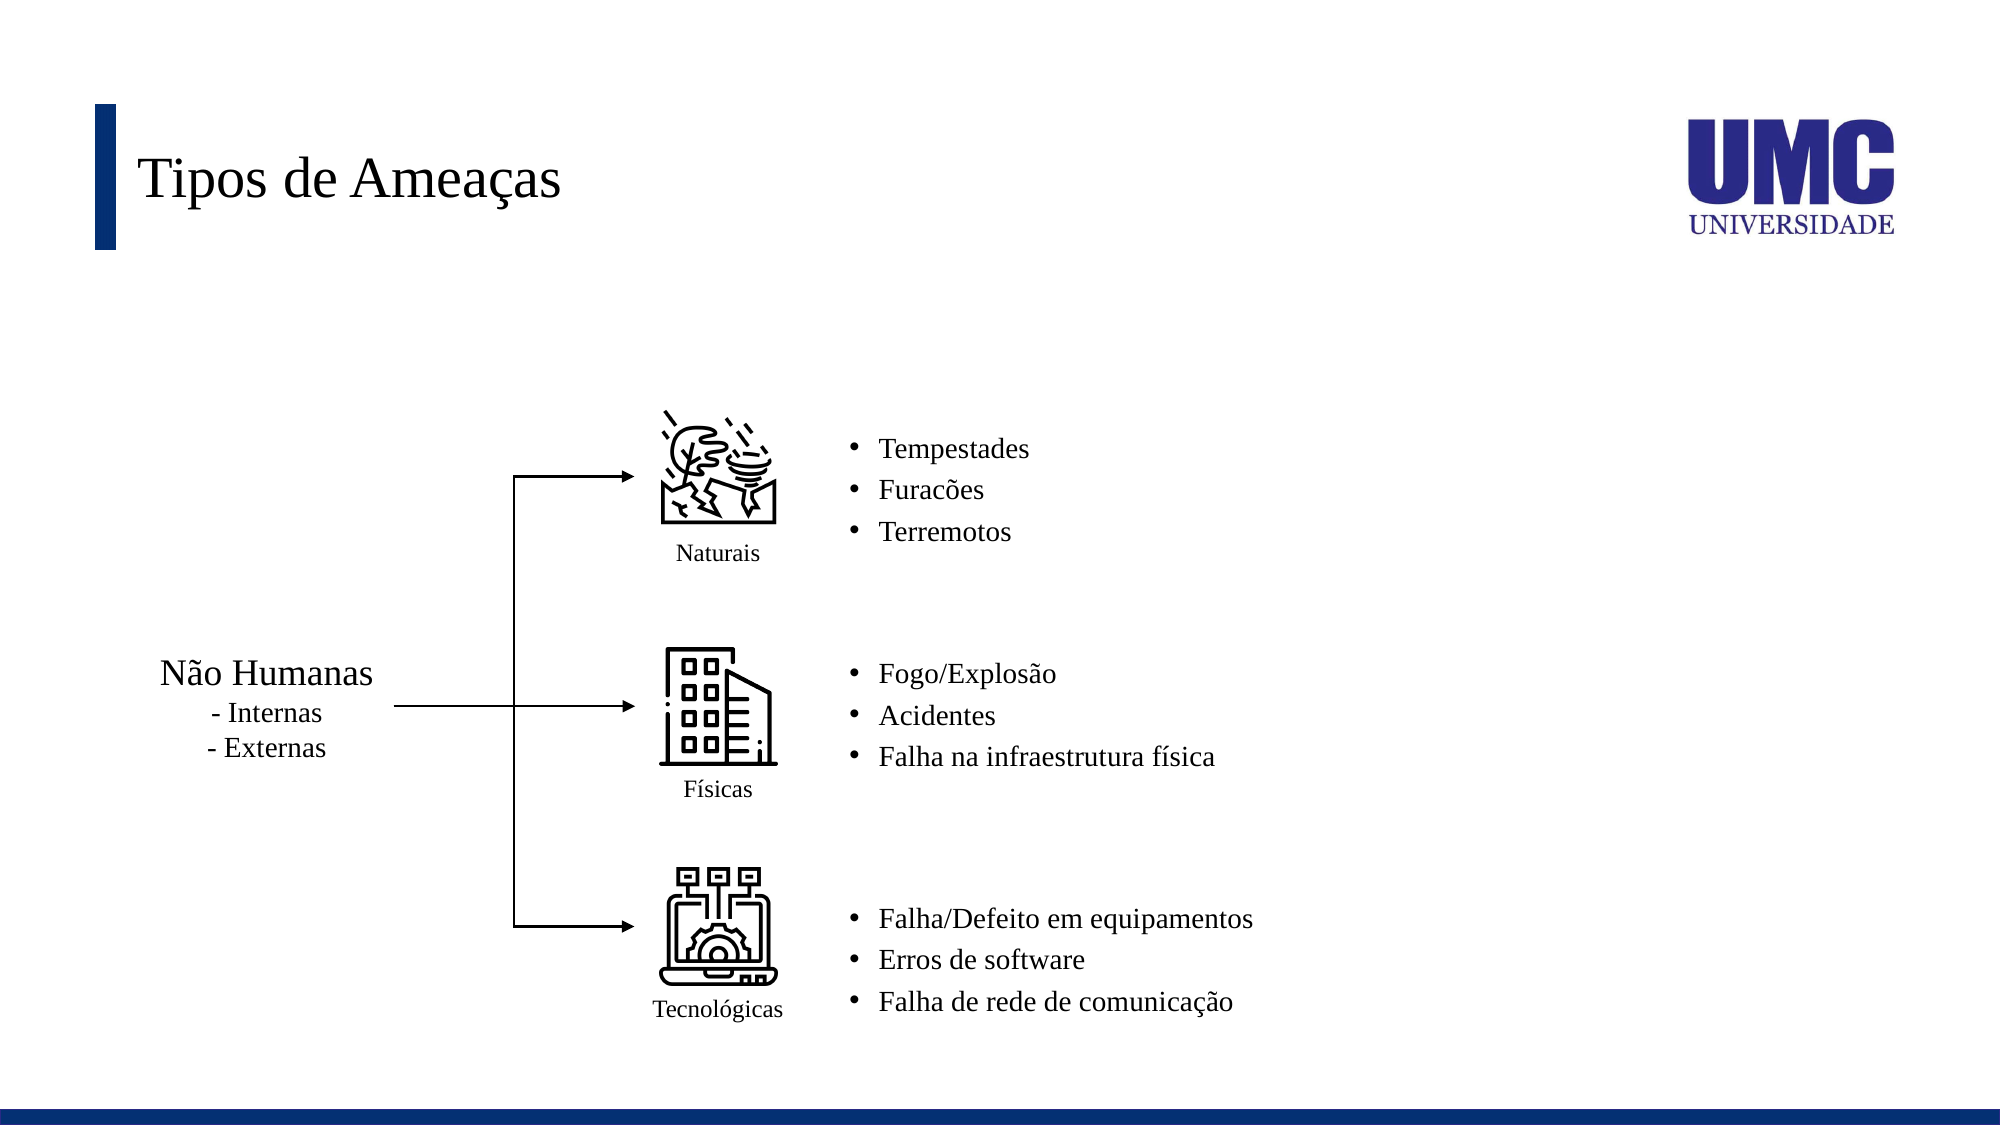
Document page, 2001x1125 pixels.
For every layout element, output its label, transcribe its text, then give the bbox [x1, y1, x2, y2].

picture [1, 1110, 1999, 1124]
title Tipos de Ameaças [122, 140, 1667, 214]
picture [95, 104, 116, 250]
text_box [636, 867, 800, 1031]
text_box Fogo/Explosão Acidentes Falha na infraestrutura física [817, 647, 1499, 780]
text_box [659, 647, 778, 811]
text_box Tempestades Furacões Terremotos [817, 421, 1499, 555]
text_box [393, 706, 635, 927]
text_box Não Humanas - Internas - Externas [122, 640, 393, 771]
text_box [659, 407, 778, 575]
picture [1686, 117, 1896, 237]
text_box Falha/Defeito em equipamentos Erros de software Falha de rede de comunicação [817, 892, 1499, 1025]
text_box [393, 476, 635, 706]
